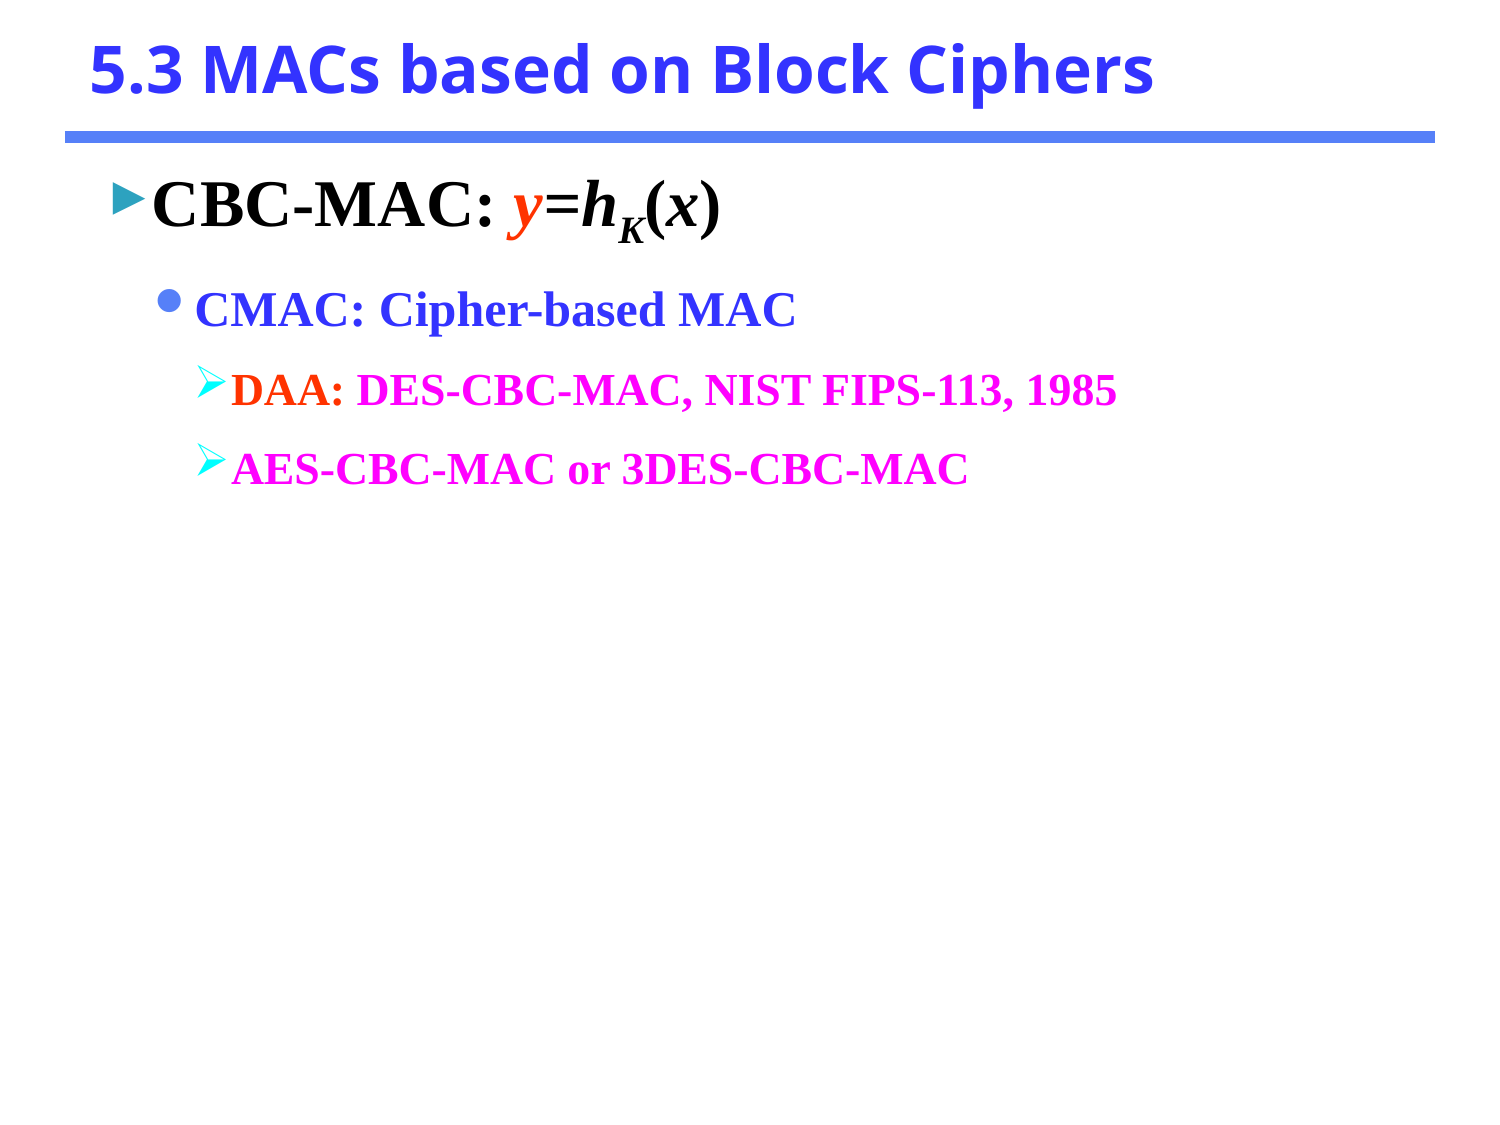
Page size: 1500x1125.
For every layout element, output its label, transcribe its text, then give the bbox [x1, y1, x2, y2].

list CBC-MAC: y=hK(x) CMAC: Cipher-based MAC DAA: DES-CBC-MAC, NIST FIPS-113, 1985 AES-CBC-MAC or 3DES-CBC-MAC [74, 125, 1426, 1059]
title 5.3 MACs based on Block Ciphers [75, 0, 1425, 138]
